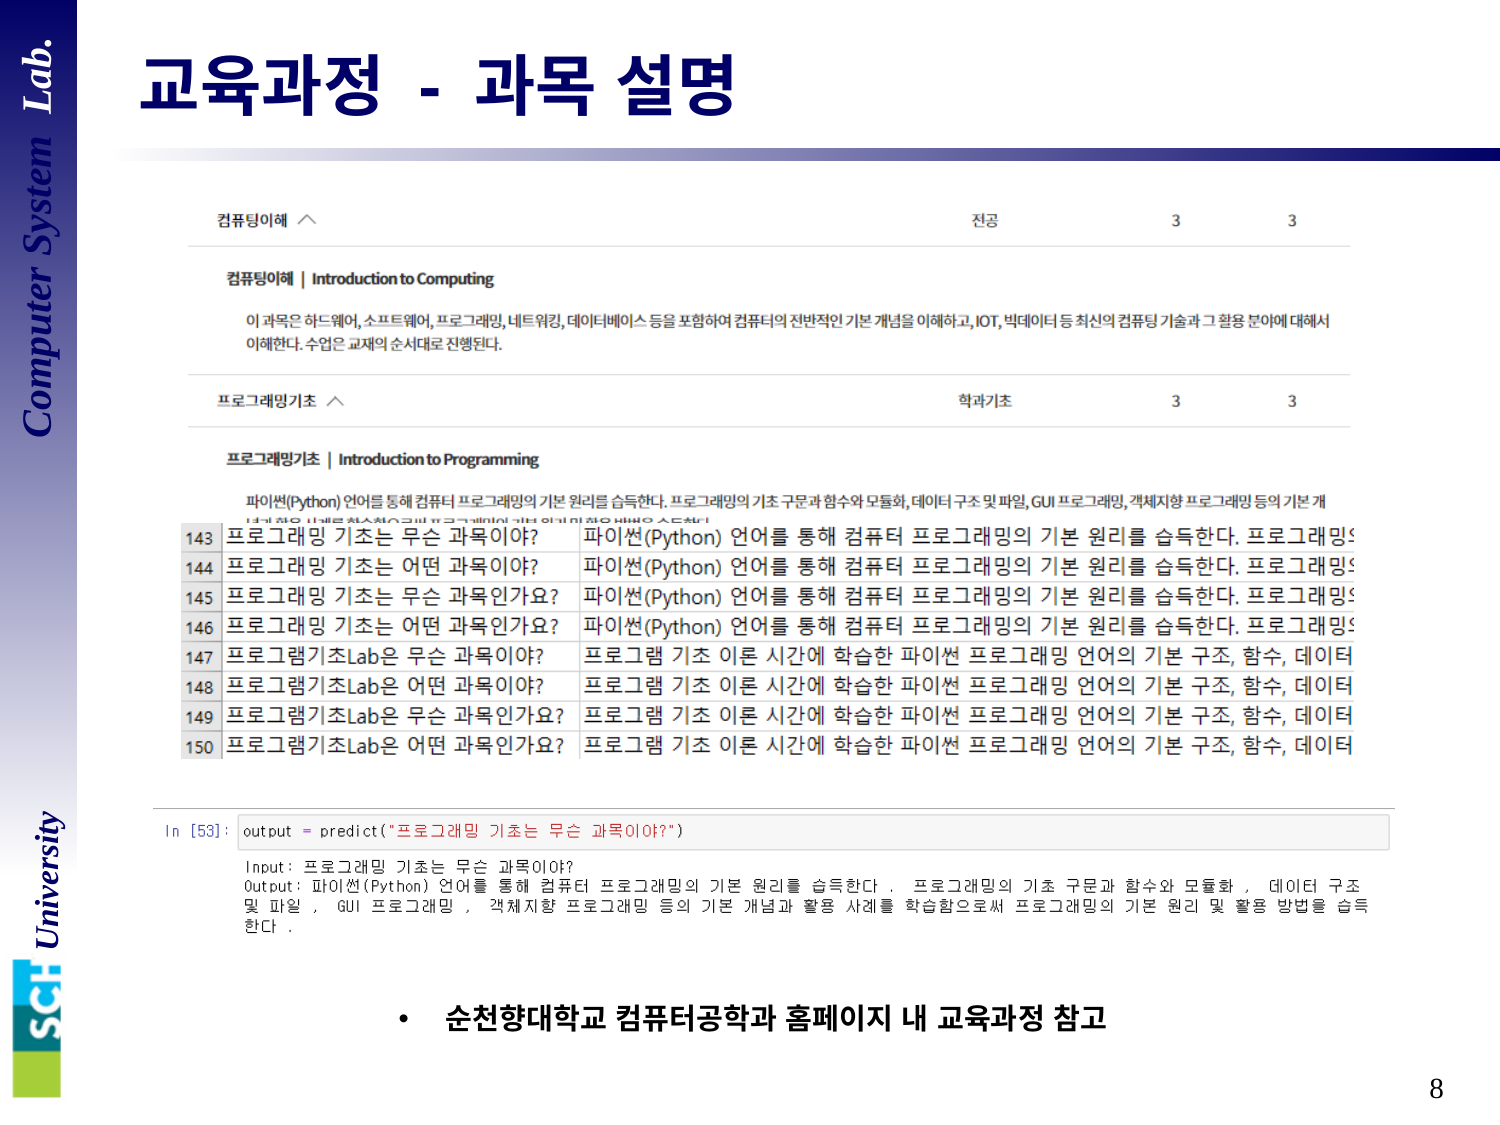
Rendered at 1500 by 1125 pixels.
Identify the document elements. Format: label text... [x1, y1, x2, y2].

picture [159, 196, 1354, 759]
picture [153, 807, 1395, 949]
title 교육과정 - 과목 설명 [123, 25, 1460, 143]
text_box 순천향대학교 컴퓨터공학과 홈페이지 내 교육과정 참고 [383, 958, 1306, 1089]
picture [5, 952, 69, 1104]
